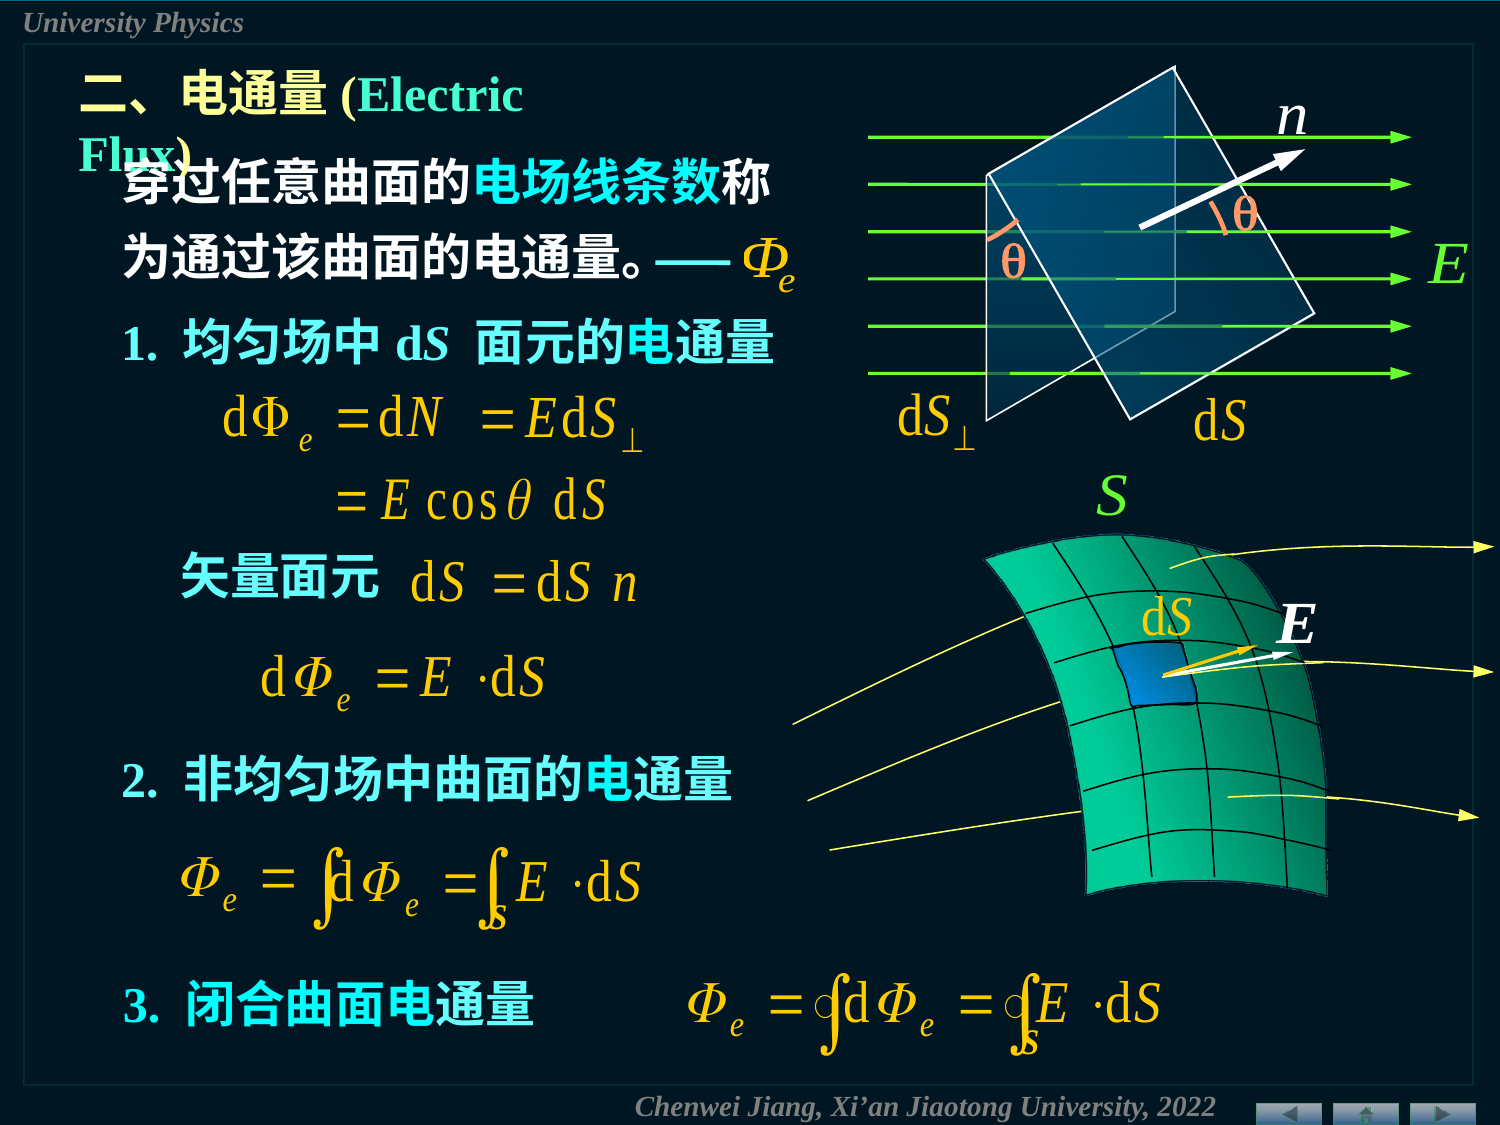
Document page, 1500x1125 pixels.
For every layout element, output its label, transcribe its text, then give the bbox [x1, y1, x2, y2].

text_box 矢量面元 [165, 537, 459, 613]
text_box 3. 闭合曲面电通量 [108, 965, 680, 1040]
text_box 二、电通量(Electric Flux) [63, 54, 642, 190]
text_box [792, 524, 1495, 917]
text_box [1269, 585, 1323, 647]
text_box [685, 958, 1172, 1059]
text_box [1201, 171, 1290, 248]
text_box 2. 非均匀场中曲面的电通量 [106, 739, 787, 815]
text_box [1272, 93, 1311, 140]
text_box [1139, 581, 1200, 641]
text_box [744, 226, 798, 298]
text_box 穿过任意曲面的电场线条数称为通过该曲面的电通量。 [106, 127, 825, 293]
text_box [330, 472, 619, 525]
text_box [550, 843, 653, 922]
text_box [969, 219, 1058, 296]
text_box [219, 385, 455, 457]
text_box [1191, 391, 1255, 446]
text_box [985, 66, 1223, 218]
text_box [985, 305, 1185, 421]
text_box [1052, 536, 1288, 588]
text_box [257, 638, 557, 717]
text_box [894, 383, 978, 454]
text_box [474, 386, 647, 456]
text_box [867, 136, 980, 374]
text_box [178, 832, 546, 934]
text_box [1092, 467, 1135, 521]
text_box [1052, 860, 1288, 889]
text_box 1. 均匀场中dS 面元的电通量 [106, 302, 860, 378]
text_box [1045, 101, 1412, 386]
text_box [1422, 225, 1470, 287]
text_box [1024, 590, 1332, 851]
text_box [1161, 556, 1340, 802]
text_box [407, 543, 647, 607]
